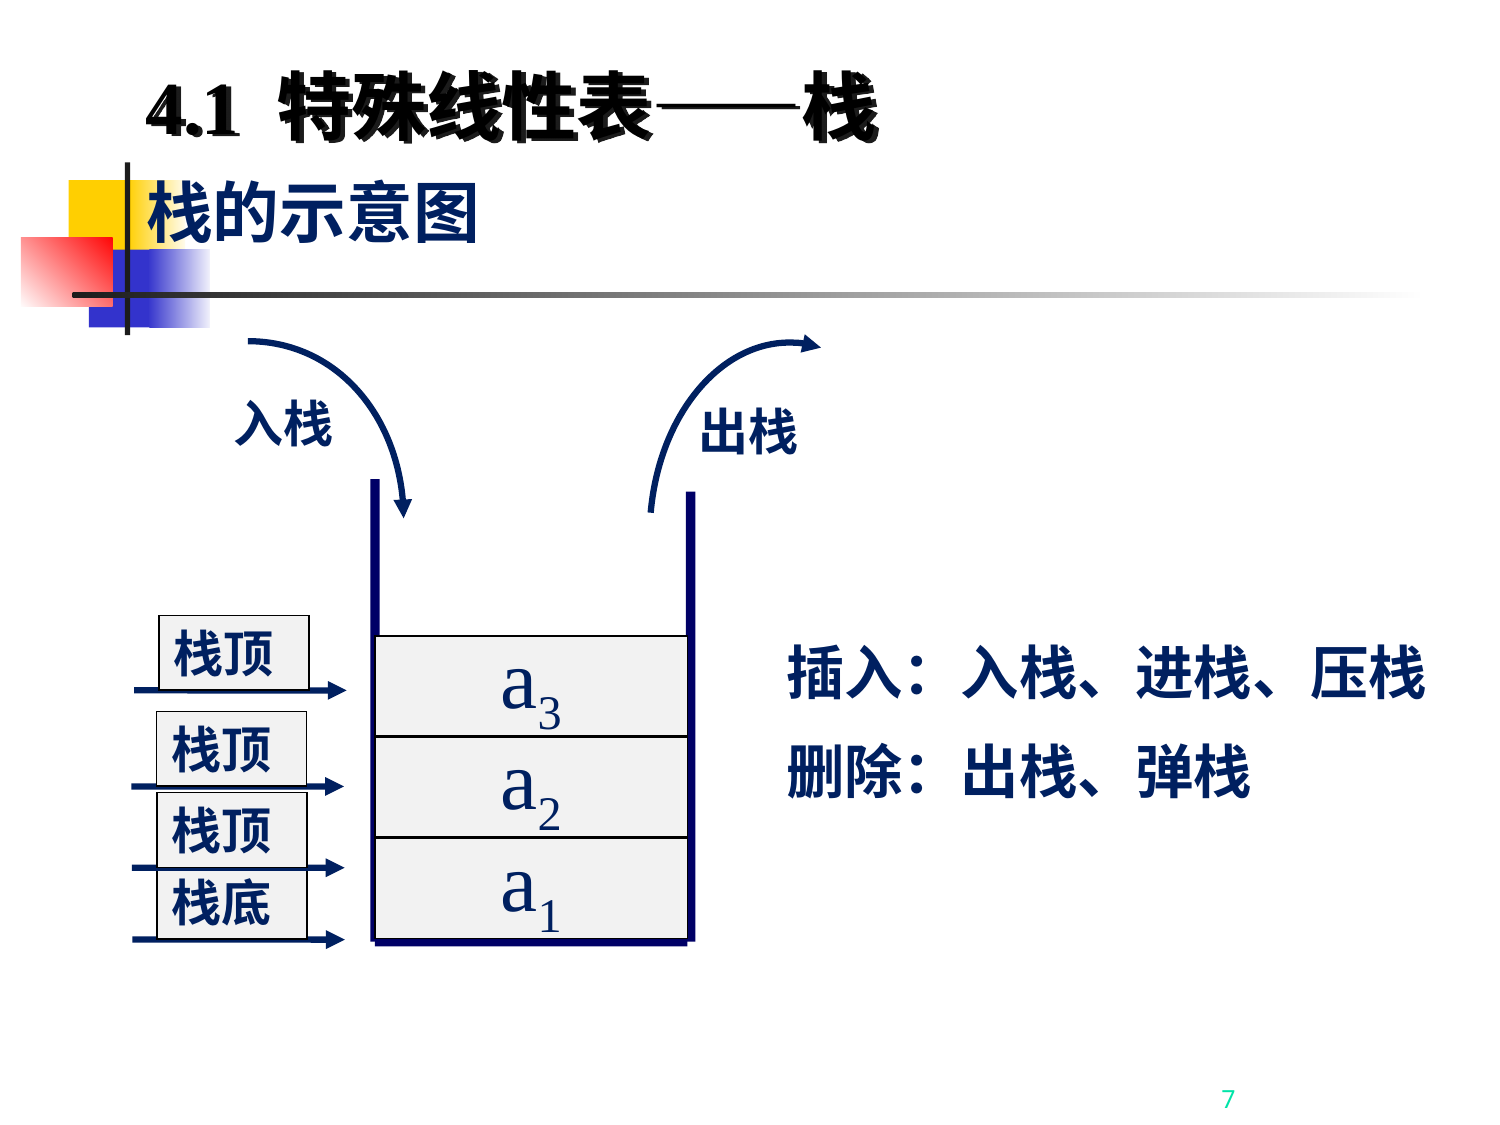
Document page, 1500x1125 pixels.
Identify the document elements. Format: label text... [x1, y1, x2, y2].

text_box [131, 711, 345, 787]
text_box 插入：入栈、进栈、压栈 删除：出栈、弹栈 [771, 628, 1448, 813]
text_box 入栈 [218, 385, 367, 461]
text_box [133, 615, 347, 691]
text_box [374, 478, 691, 942]
text_box [247, 341, 352, 385]
text_box [696, 338, 821, 392]
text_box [131, 875, 345, 940]
text_box 栈的示意图 [131, 163, 969, 258]
text_box 4.1 特殊线性表——栈 [112, 51, 919, 157]
text_box [247, 402, 400, 519]
text_box 出栈 [683, 392, 821, 468]
text_box [656, 410, 800, 533]
slide_number 7 [956, 1089, 1500, 1125]
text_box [131, 794, 345, 868]
